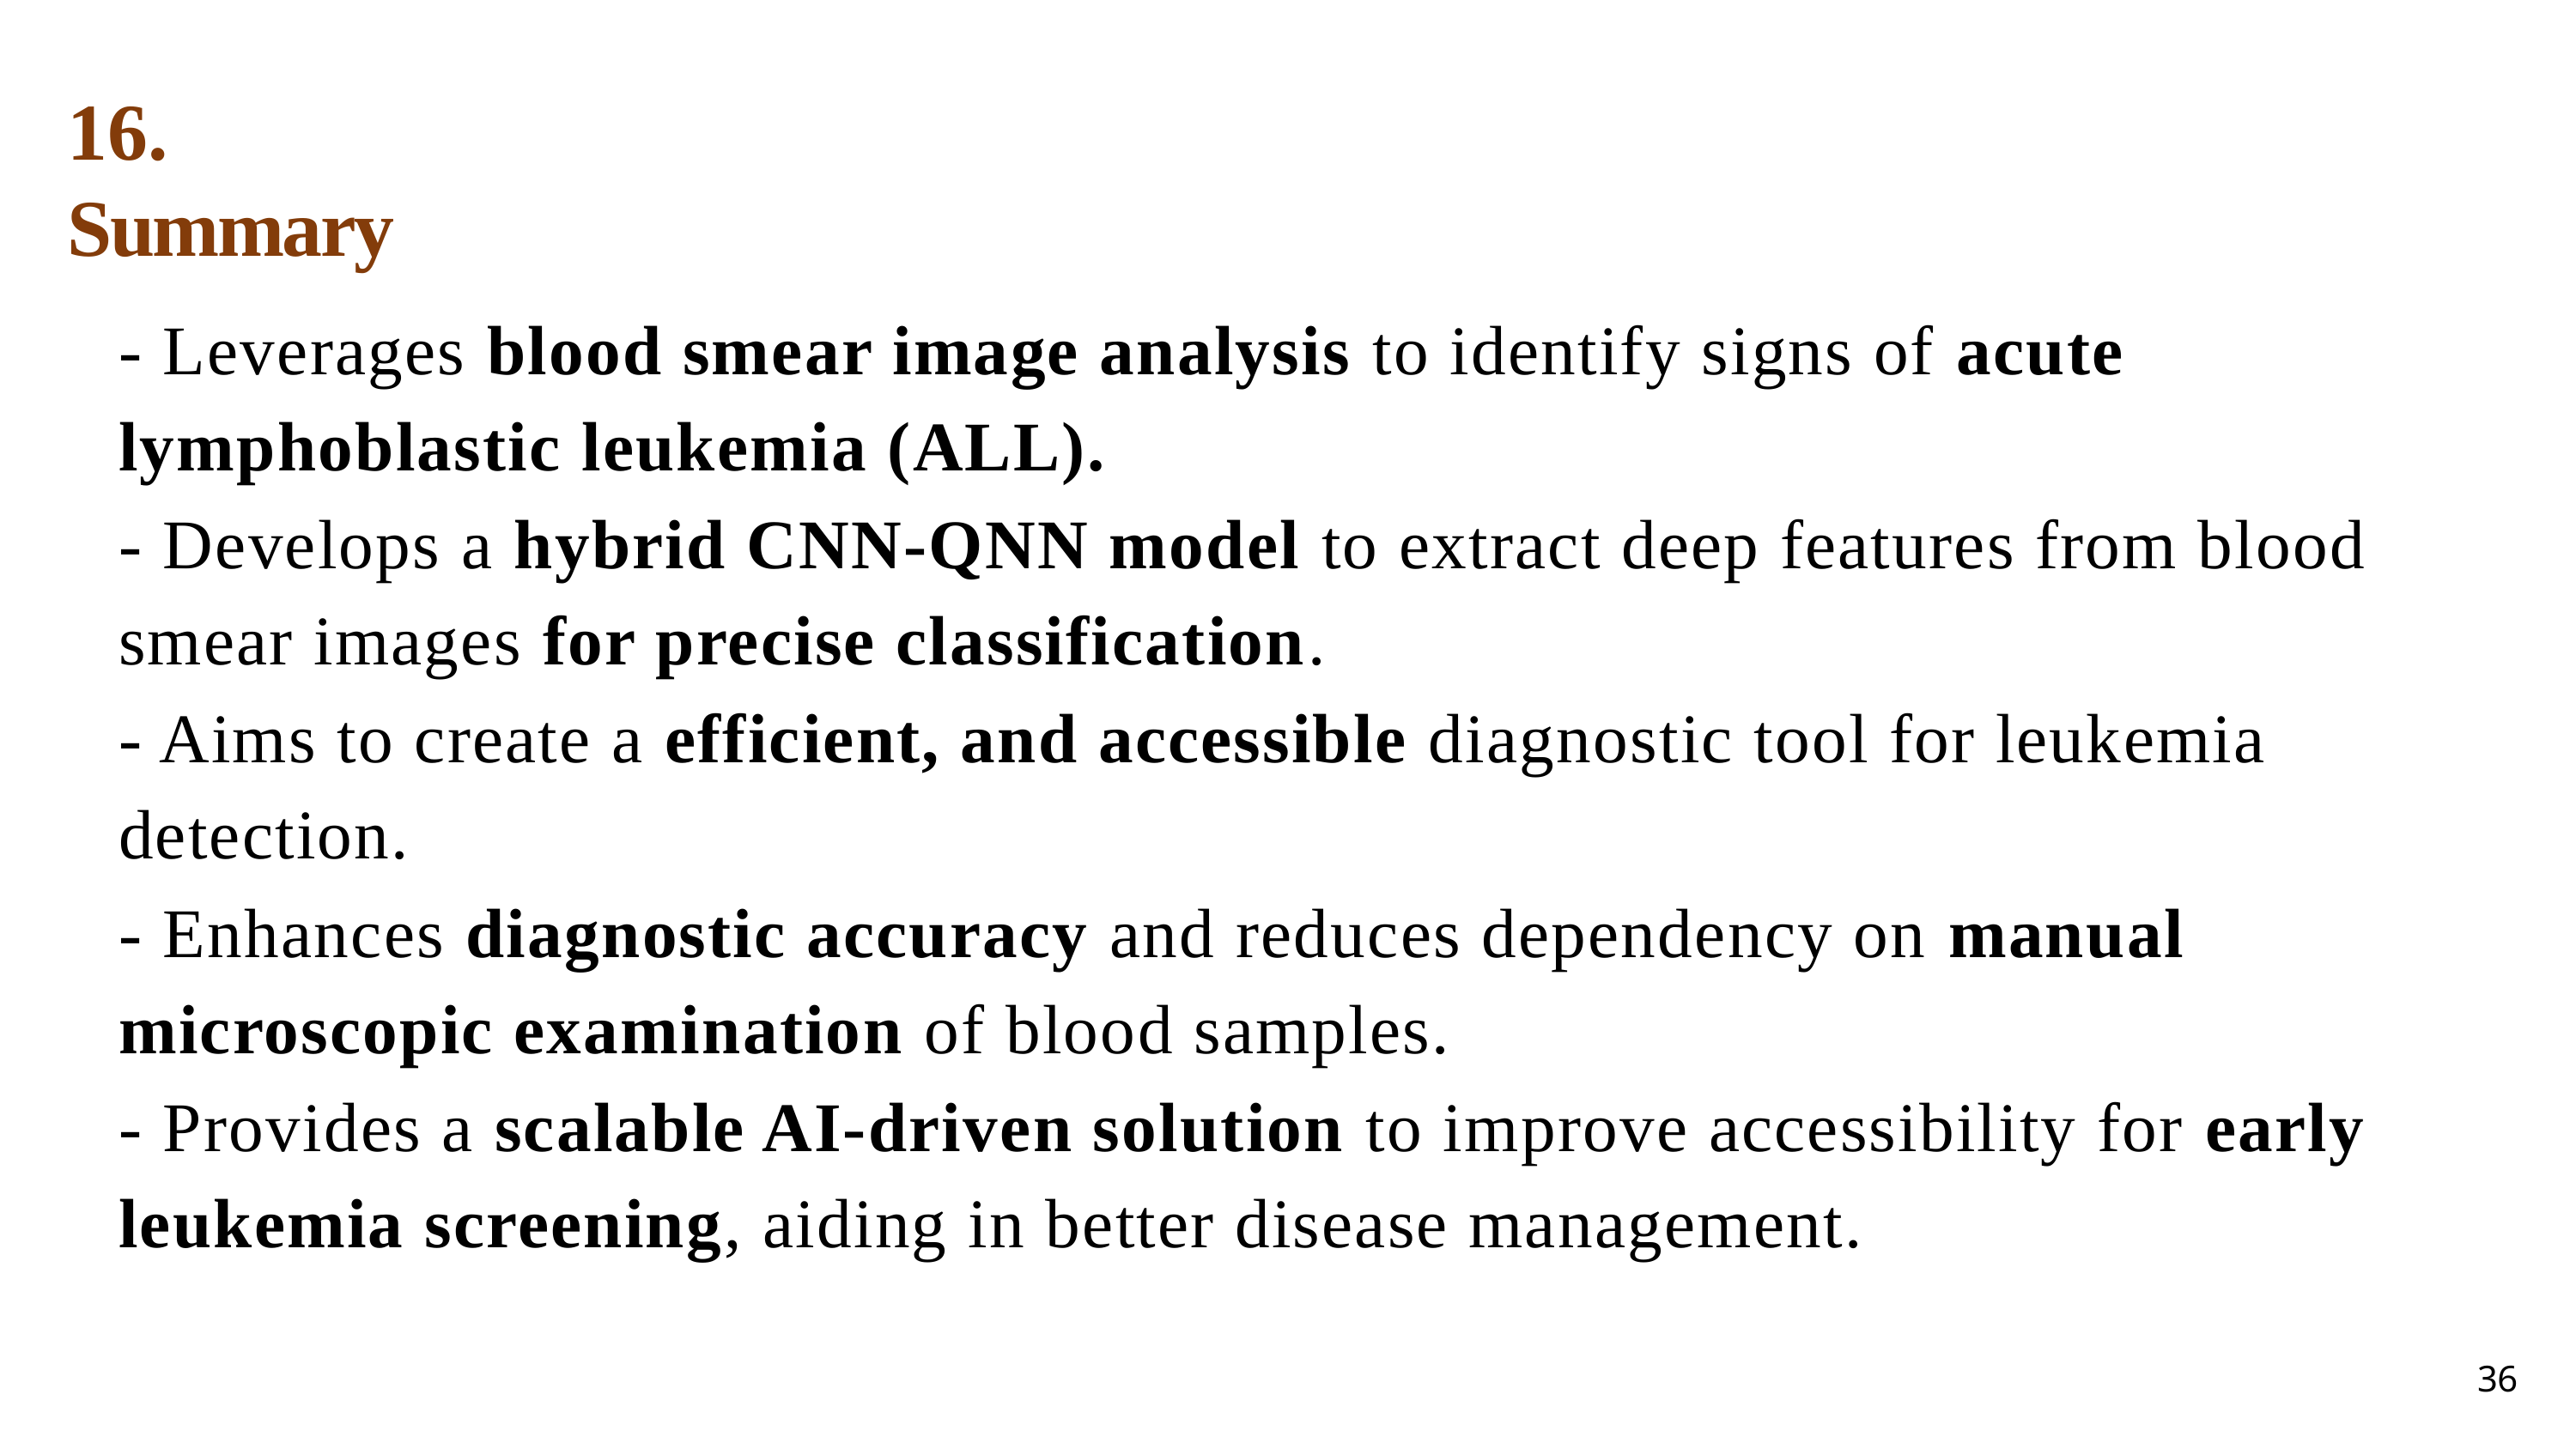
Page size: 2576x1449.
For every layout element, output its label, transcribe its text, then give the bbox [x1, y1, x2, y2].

text_box 36 [2471, 1351, 2526, 1405]
title 16. Summary [65, 77, 516, 322]
list - Leverages blood smear image analysis to identify signs of acute lymphoblastic leukemia (ALL). - Develops a hybrid CNN-QNN model to extract deep features from blood smear images for precise classification. - Aims to create a efficient, and accessible diagnostic tool for leukemia detection. - Enhances diagnostic accuracy and reduces dependency on manual microscopic examination of blood samples. - Provides a scalable AI-driven solution to improve accessibility for early leukemia screening, aiding in better disease management. [112, 290, 2471, 1262]
